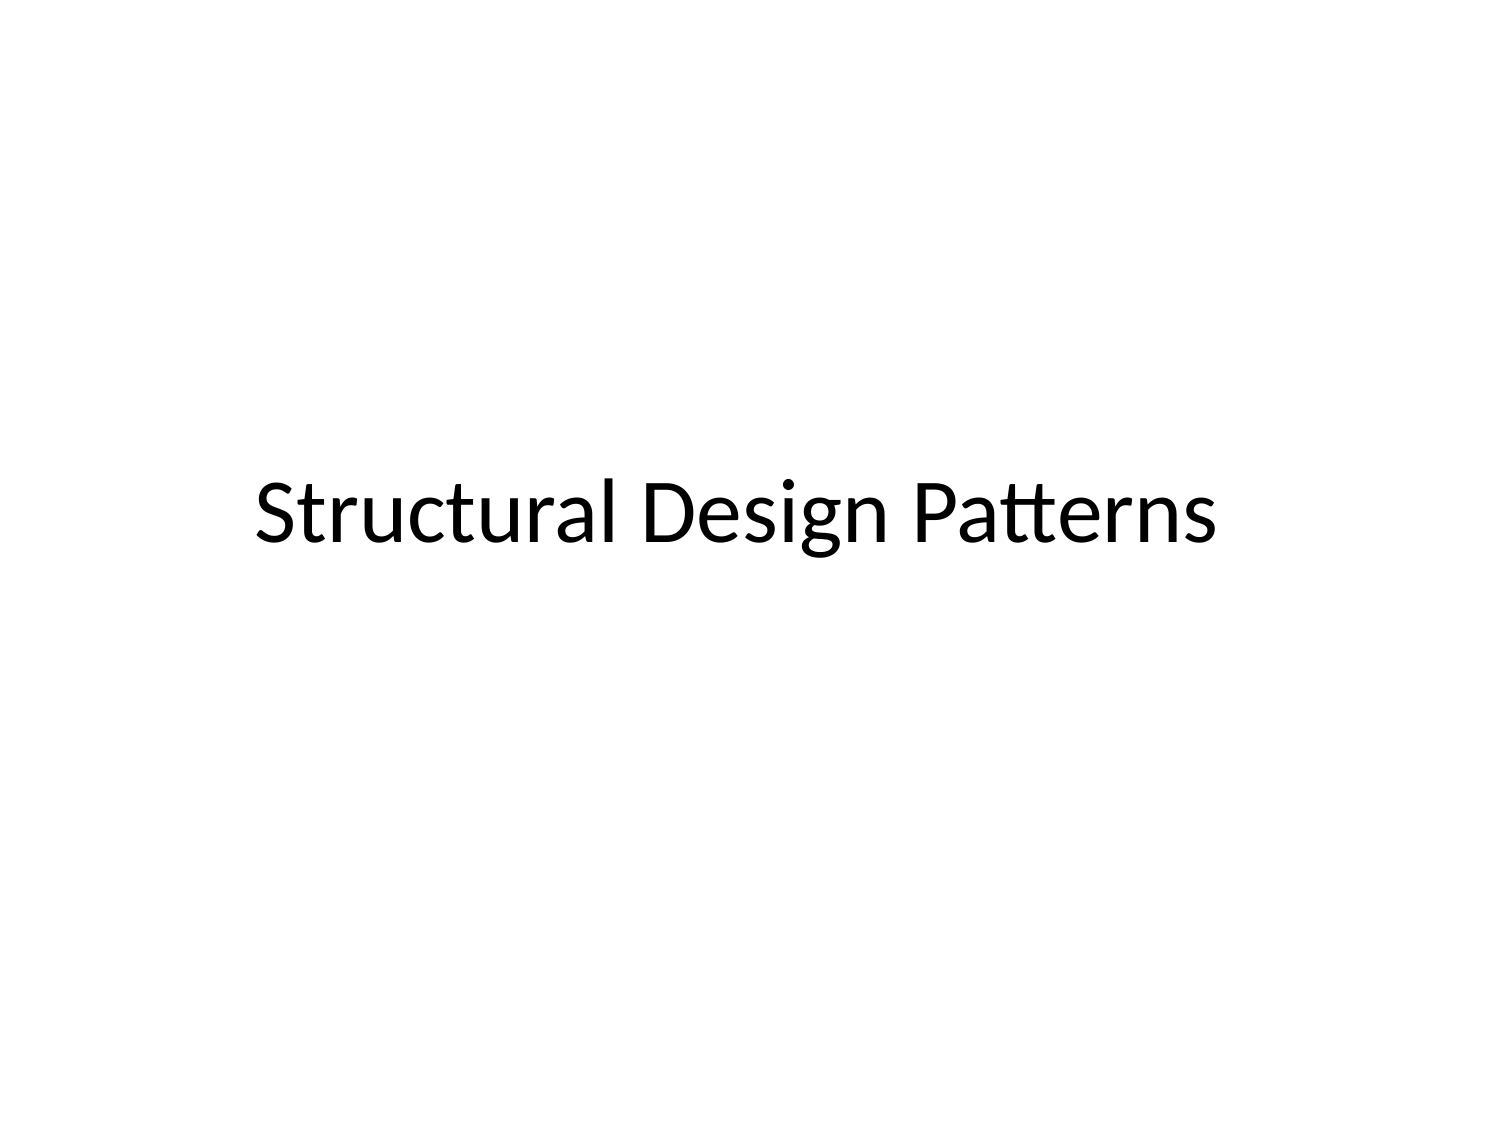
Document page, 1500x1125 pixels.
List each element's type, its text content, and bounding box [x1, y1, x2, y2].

title Structural Design Patterns [99, 412, 1375, 600]
